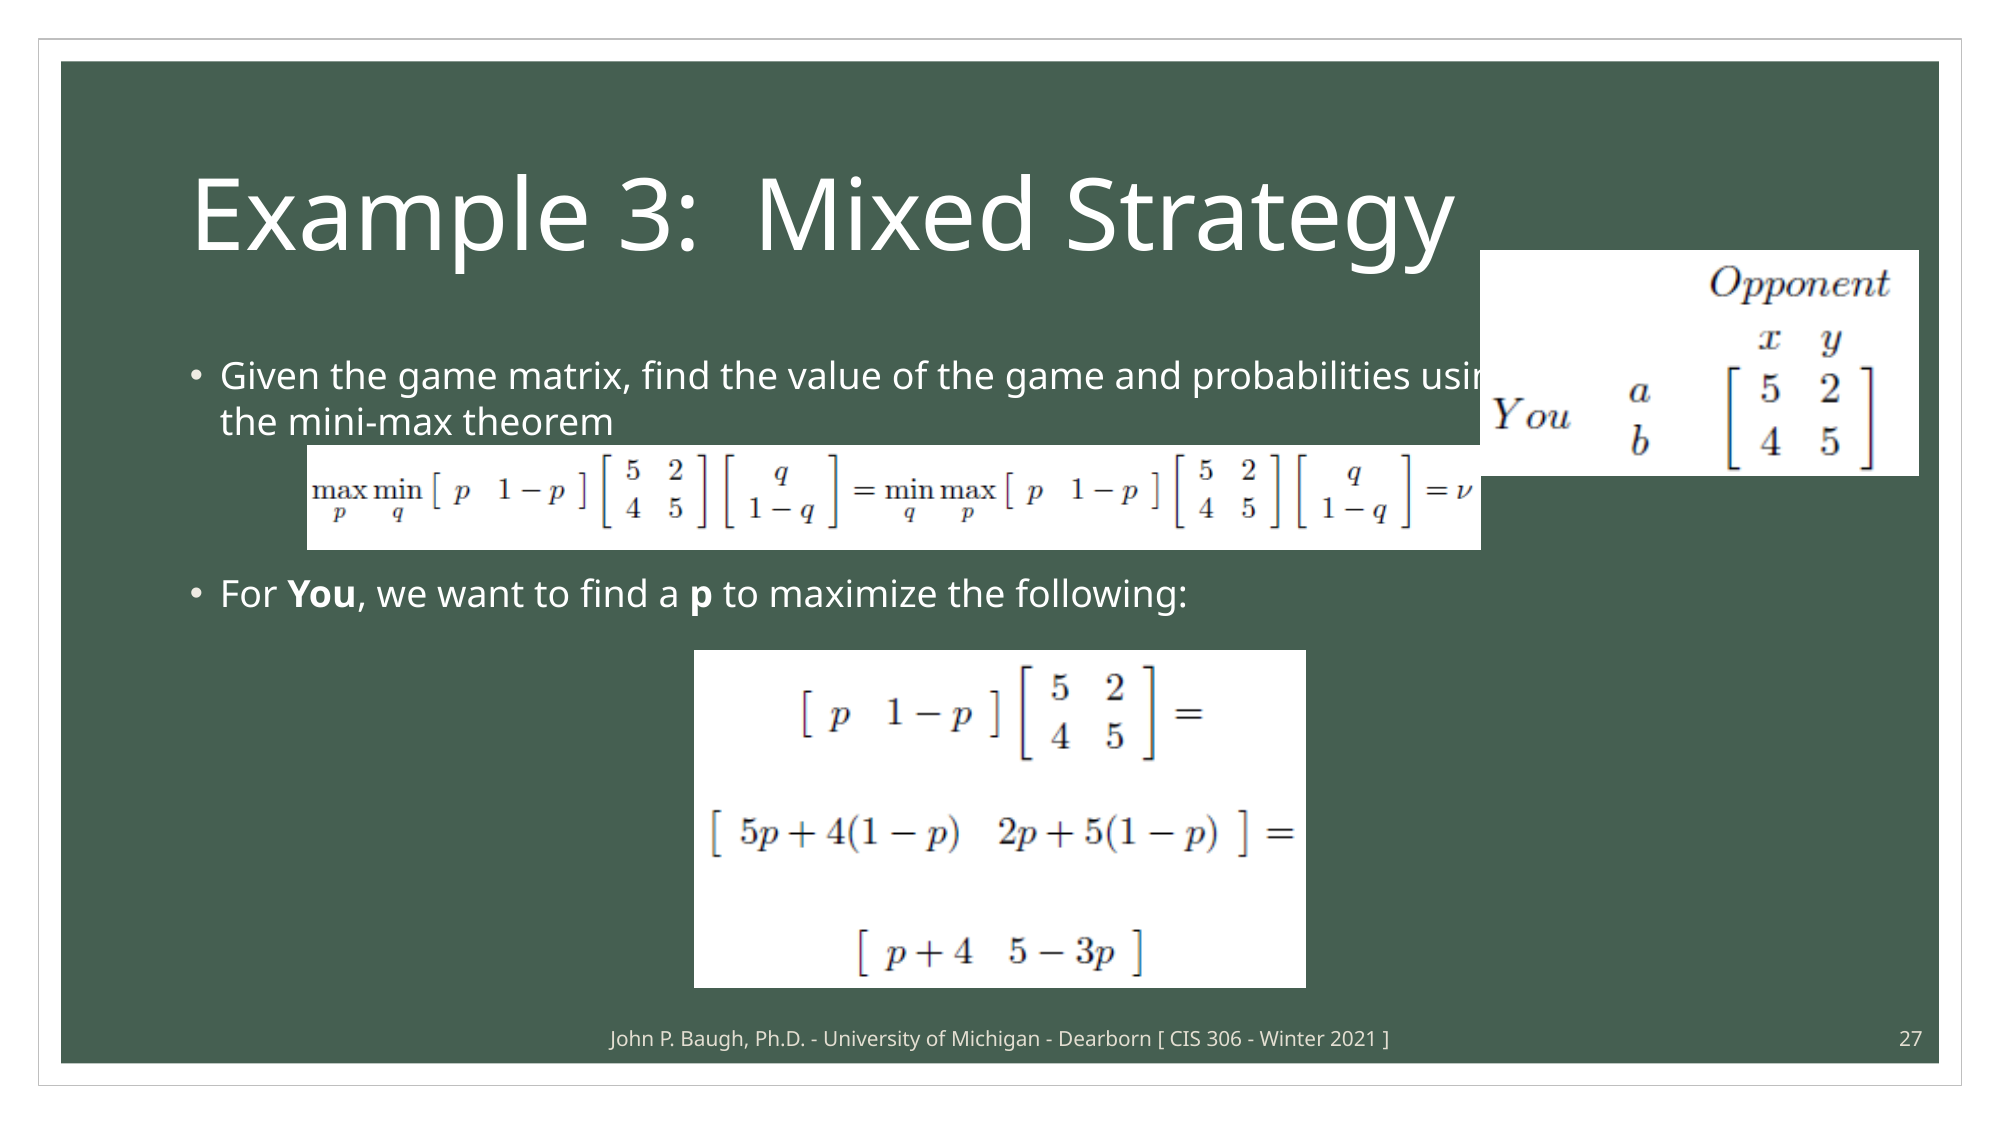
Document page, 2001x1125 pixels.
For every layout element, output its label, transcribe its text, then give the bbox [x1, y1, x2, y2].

list Given the game matrix, find the value of the game and probabilities using the mini-max theorem For You, we want to find a p to maximize the following: [174, 345, 1581, 990]
slide_number 27 [1697, 1019, 1938, 1062]
title Example 3: Mixed Strategy [174, 105, 1825, 331]
picture [307, 250, 1919, 550]
footer John P. Baugh, Ph.D. - University of Michigan - Dearborn [ CIS 306 - Winter 2021 ] [572, 1019, 1428, 1062]
picture [694, 650, 1306, 988]
